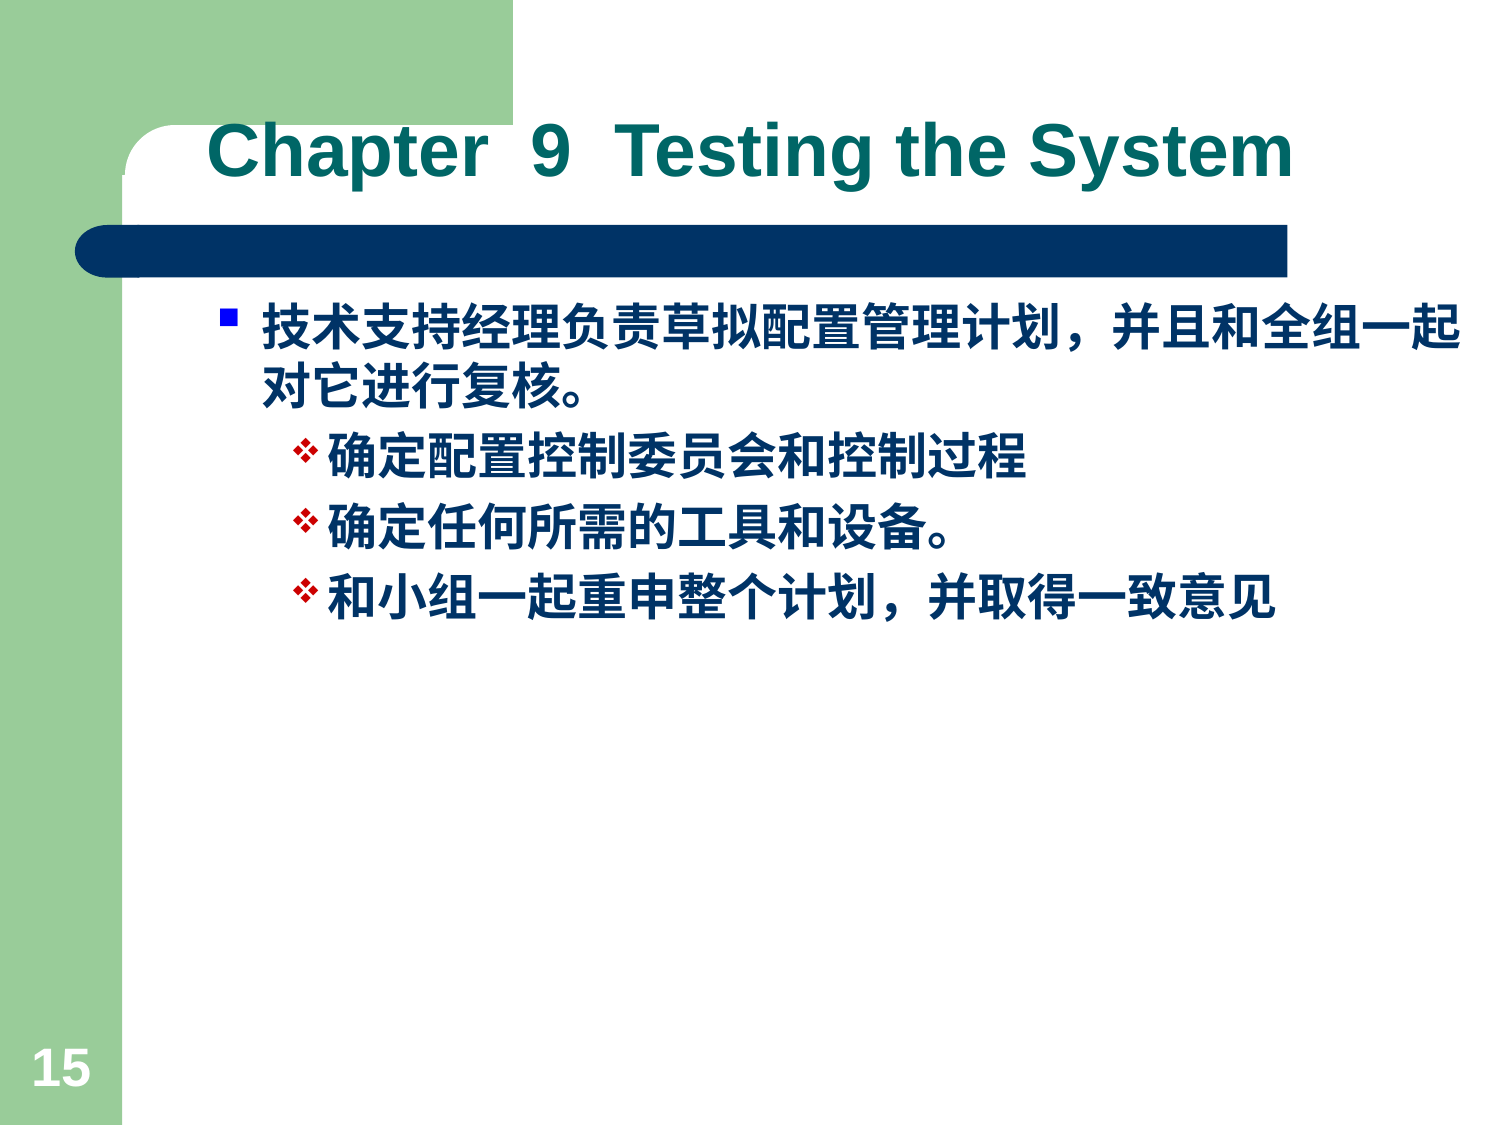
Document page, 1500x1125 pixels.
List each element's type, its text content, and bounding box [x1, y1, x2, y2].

list 技术支持经理负责草拟配置管理计划，并且和全组一起对它进行复核。 确定配置控制委员会和控制过程 确定任何所需的工具和设备。 和小组一起重申整个计划，并取得一致意见 [125, 287, 1500, 1125]
slide_number 15 [13, 1024, 111, 1106]
title Chapter 9 Testing the System [150, 62, 1463, 200]
